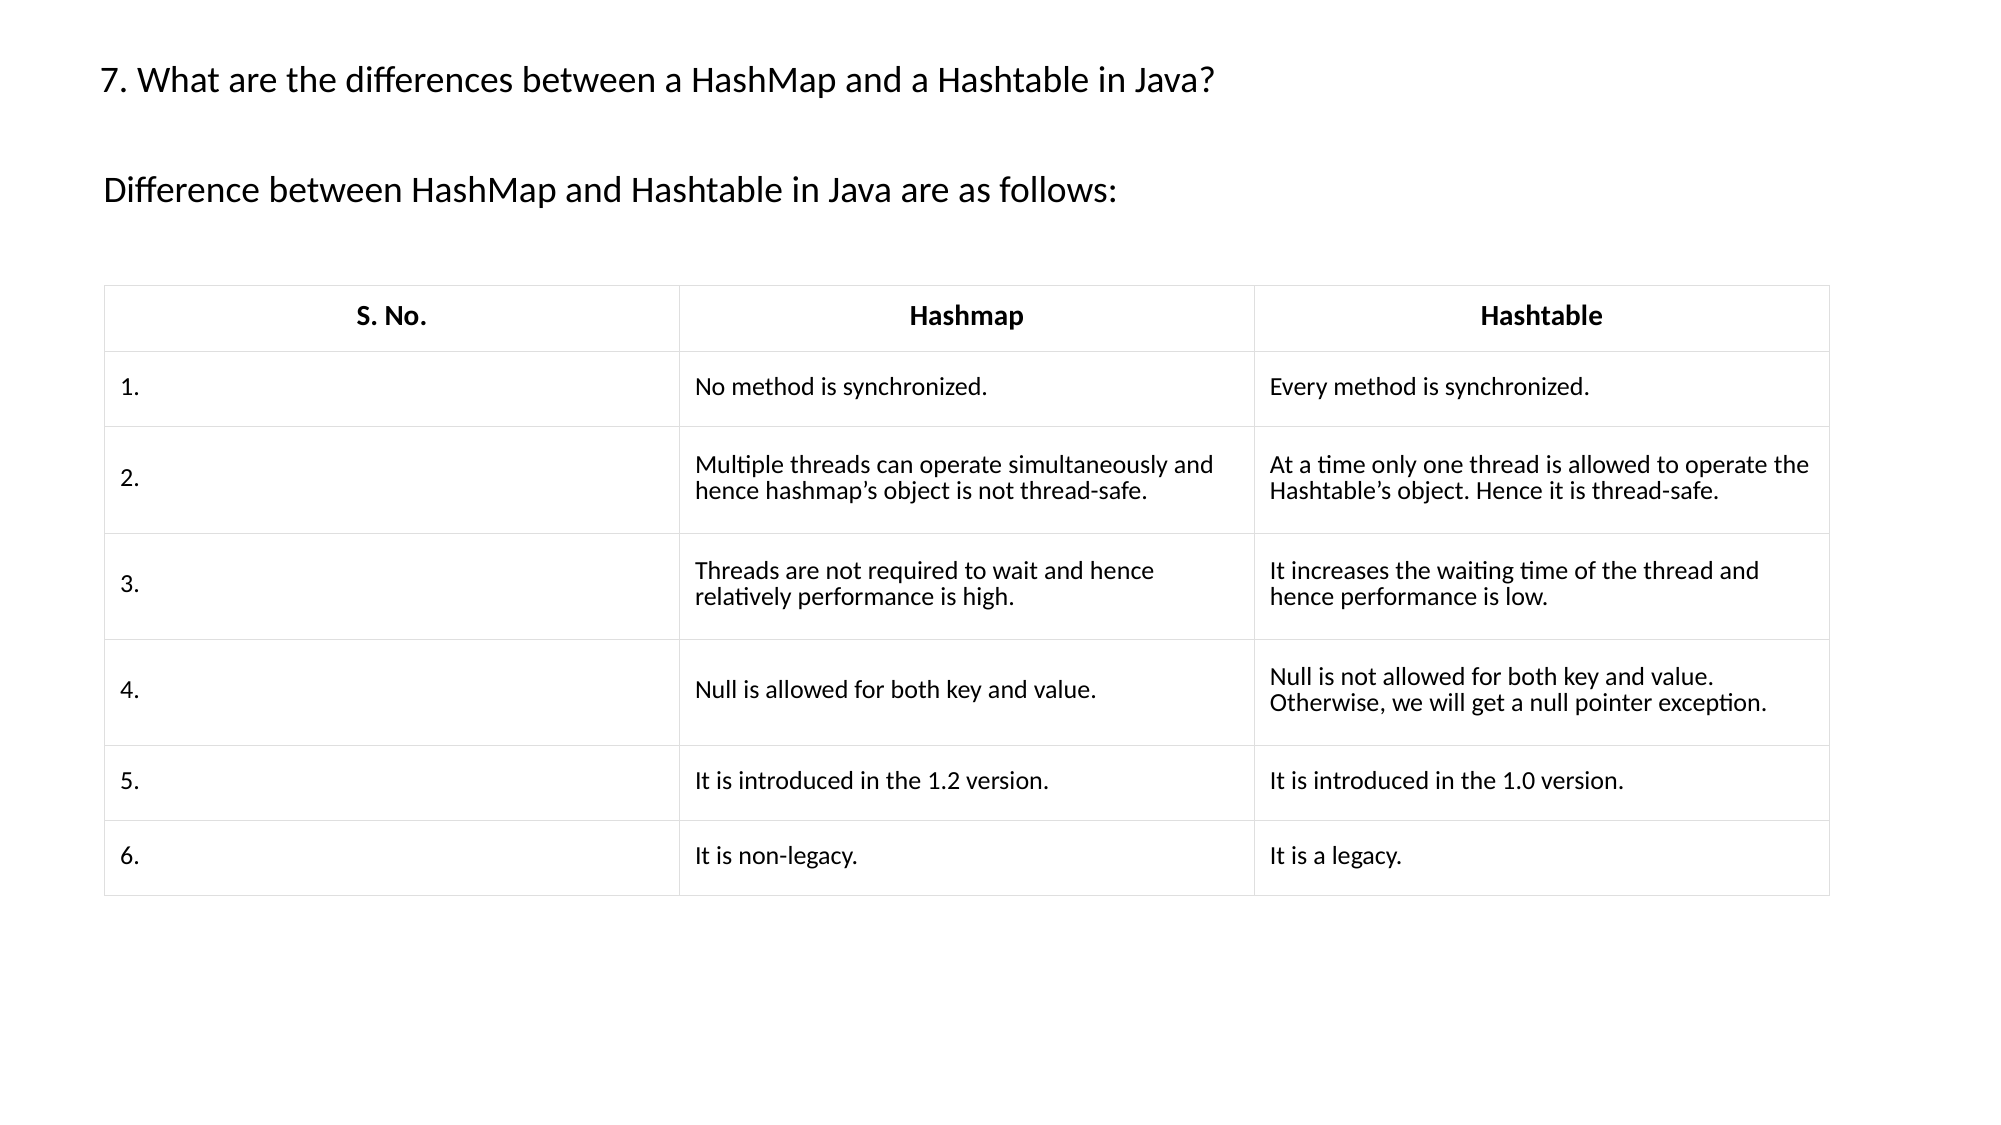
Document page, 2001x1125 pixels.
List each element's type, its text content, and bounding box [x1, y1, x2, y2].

table_cell Every method is synchronized. [1255, 352, 1829, 426]
table_cell At a time only one thread is allowed to operate the Hashtable’s object. Hence it is thread-safe. [1255, 427, 1829, 533]
table_header Hashmap [680, 286, 1254, 351]
table_cell It is introduced in the 1.2 version. [680, 746, 1254, 820]
table_cell 1. [105, 352, 679, 426]
table_cell No method is synchronized. [680, 352, 1254, 426]
table_cell 3. [105, 534, 679, 639]
table_cell It is non-legacy. [680, 821, 1254, 895]
table_cell Multiple threads can operate simultaneously and hence hashmap’s object is not thread-safe. [680, 427, 1254, 533]
table_cell 2. [105, 427, 679, 533]
table_cell It is introduced in the 1.0 version. [1255, 746, 1829, 820]
text_box Difference between HashMap and Hashtable in Java are as follows: [88, 157, 1135, 263]
table_cell 6. [105, 821, 679, 895]
table_cell 4. [105, 640, 679, 745]
table_cell It increases the waiting time of the thread and hence performance is low. [1255, 534, 1829, 639]
text_box 7. What are the differences between a HashMap and a Hashtable in Java? [85, 47, 1233, 108]
table_cell 5. [105, 746, 679, 820]
table_cell Null is not allowed for both key and value. Otherwise, we will get a null pointer exception. [1255, 640, 1829, 745]
table_cell It is a legacy. [1255, 821, 1829, 895]
table_cell Threads are not required to wait and hence relatively performance is high. [680, 534, 1254, 639]
table_header Hashtable [1255, 286, 1829, 351]
table_header S. No. [105, 286, 679, 351]
table_cell Null is allowed for both key and value. [680, 640, 1254, 745]
